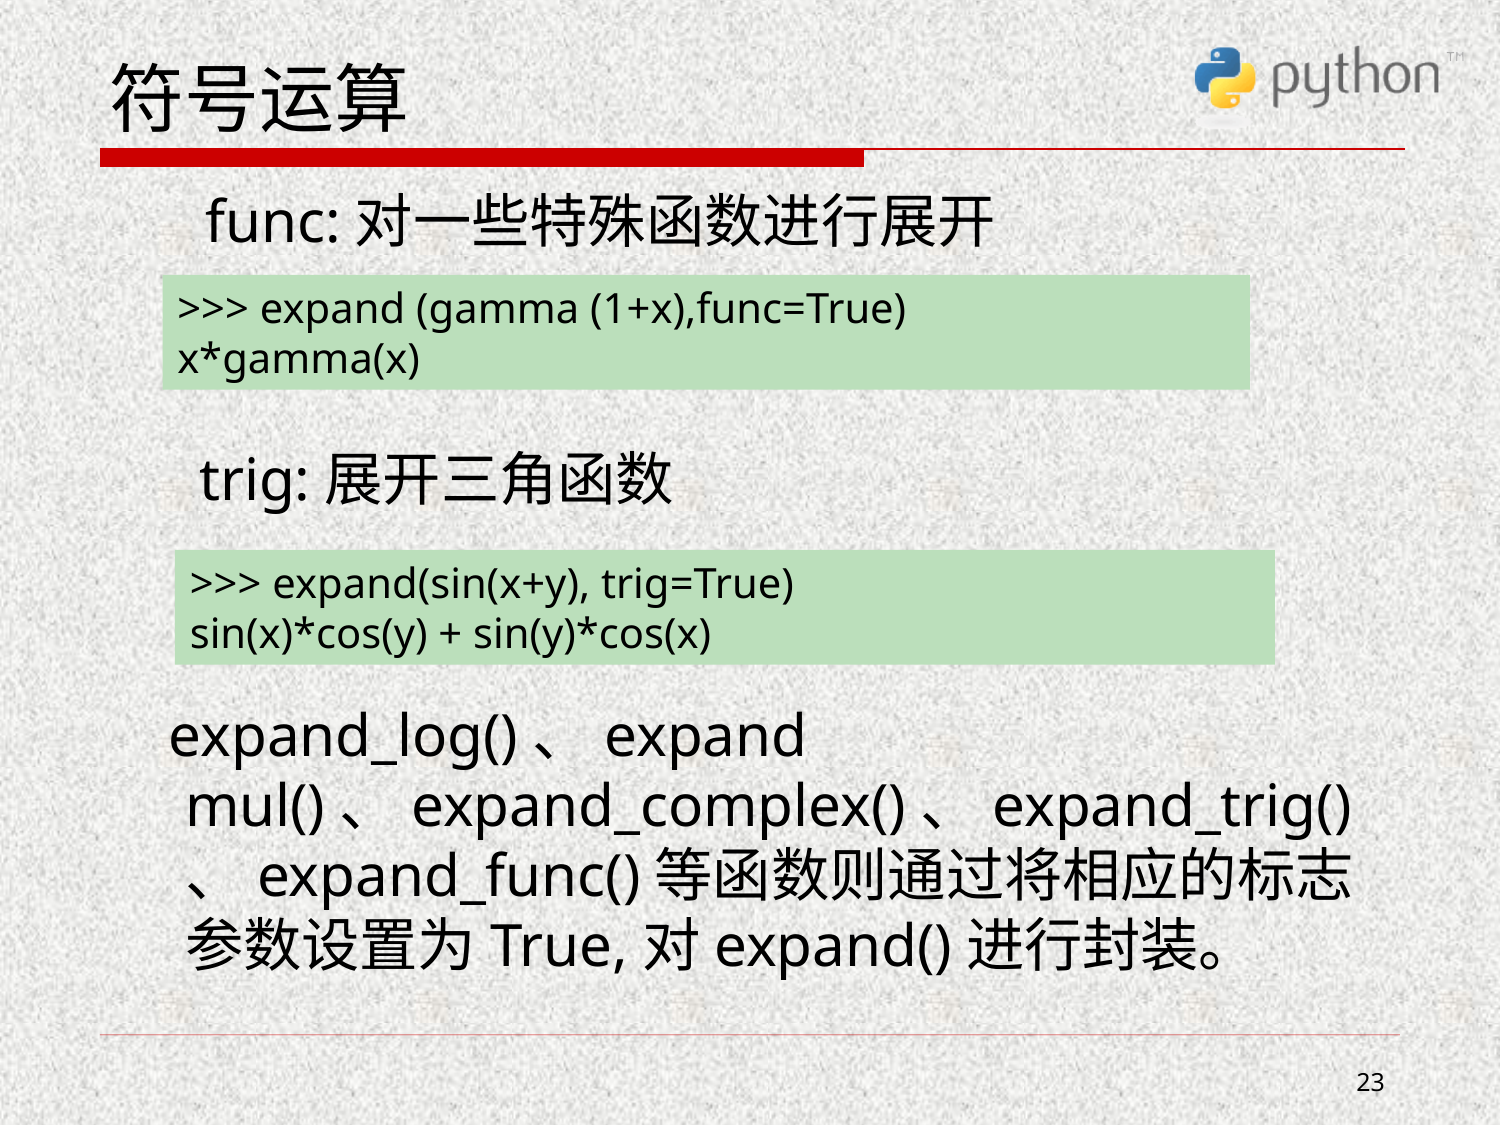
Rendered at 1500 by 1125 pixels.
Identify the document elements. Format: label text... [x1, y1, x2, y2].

text_box >>> expand(sin(x+y), trig=True) sin(x)*cos(y) + sin(y)*cos(x) [174, 549, 1275, 665]
text_box >>> expand (gamma (1+x),func=True) x*gamma(x) [162, 274, 1250, 390]
list func:对一些特殊函数进行展开 trig:展开三角函数 expand_log()、expand mul()、expand_complex()、expand_trig()、expand_func()等函数则通过将相应的标志参数设置为True,对expand()进行封装。 [92, 172, 1406, 1038]
picture [0, 0, 1500, 1125]
title 符号运算 [93, 49, 1407, 150]
slide_number 23 [1074, 1058, 1401, 1103]
